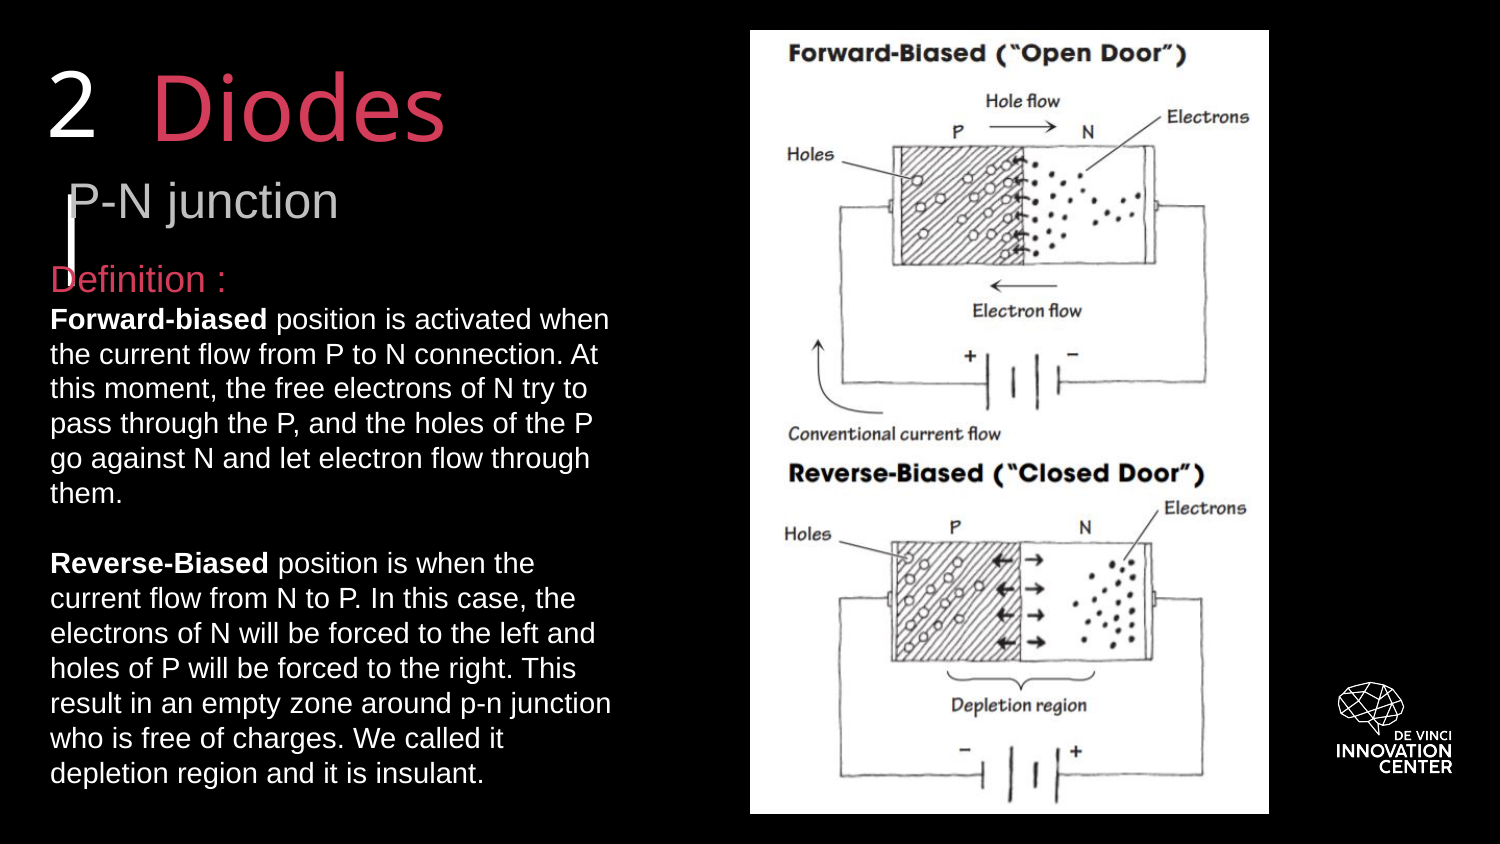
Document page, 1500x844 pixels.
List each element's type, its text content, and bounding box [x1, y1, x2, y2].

picture [749, 30, 1269, 814]
list Diodes [115, 18, 996, 166]
list 2| [12, 14, 144, 147]
text_box P-N junction [52, 150, 554, 248]
picture [1320, 656, 1471, 807]
text_box Definition : Forward-biased position is activated when the current flow from P to N connection. At this moment, the free electrons of N try to pass through the P, and the holes of the P go against N and let electron flow through them. Reverse-Biased position is when the current flow from N to P. In this case, the electrons of N will be forced to the left and holes of P will be forced to the right. This result in an empty zone around p-n junction who is free of charges. We called it depletion region and it is insulant. [35, 247, 642, 798]
